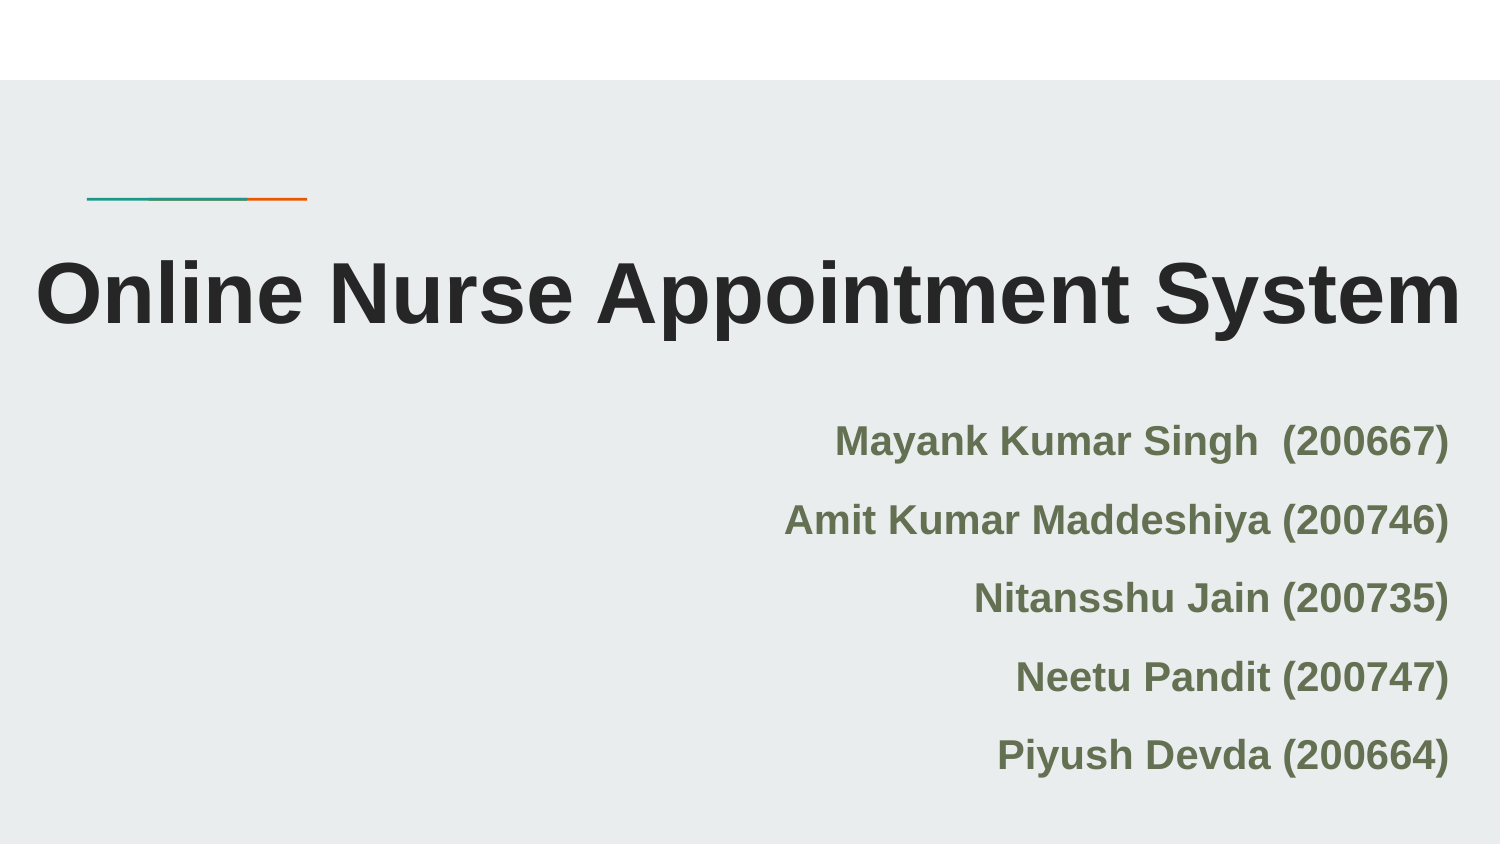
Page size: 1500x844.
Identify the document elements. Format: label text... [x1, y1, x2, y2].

title Online Nurse Appointment System [20, 229, 1500, 503]
subtitle Mayank Kumar Singh (200667) Amit Kumar Maddeshiya (200746) Nitansshu Jain (200735) Neetu Pandit (200747) Piyush Devda (200664) [119, 396, 1465, 844]
